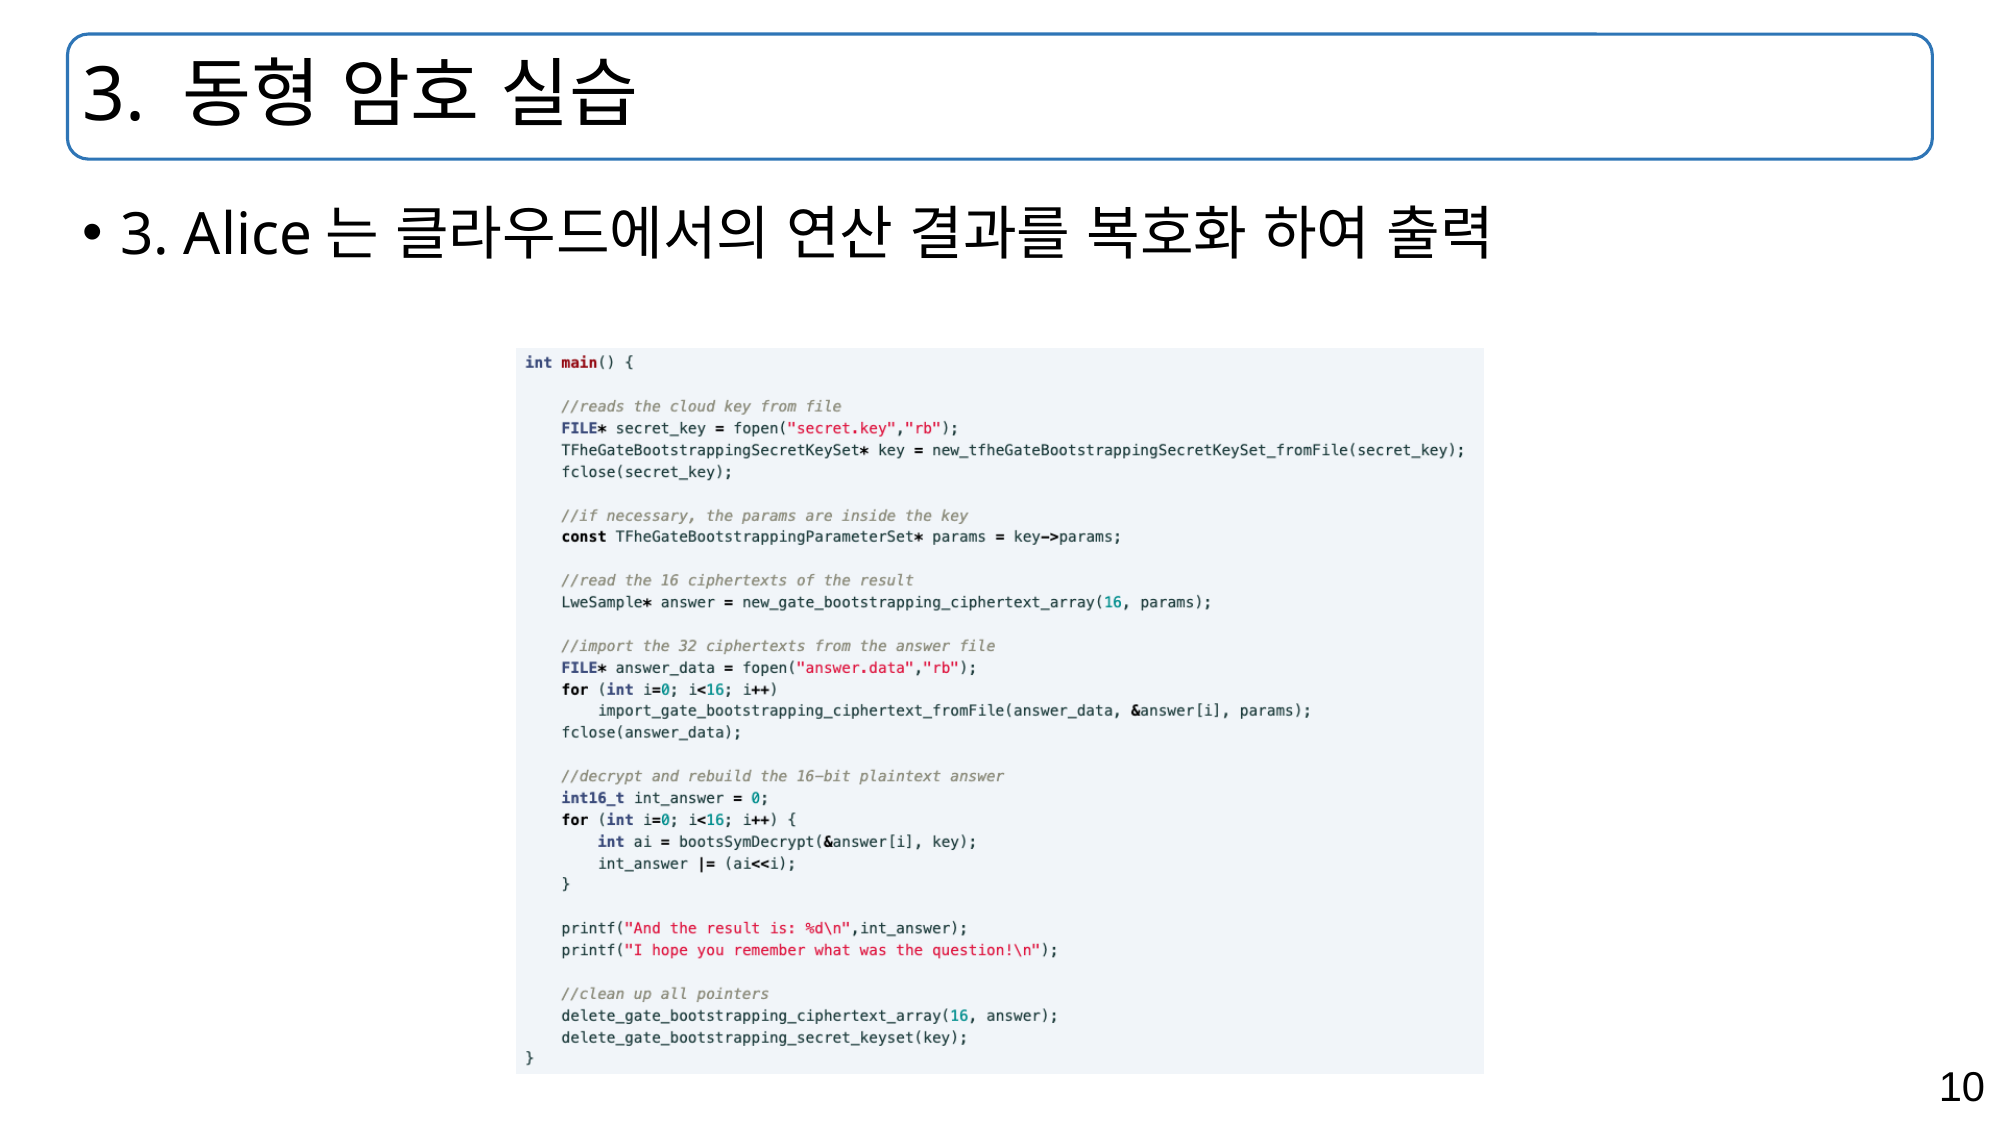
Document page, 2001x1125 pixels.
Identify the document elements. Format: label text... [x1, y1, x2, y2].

picture [516, 348, 1484, 1074]
list 3. Alice는 클라우드에서의 연산 결과를 복호화 하여 출력 [67, 189, 1933, 1019]
title 3. 동형 암호 실습 [67, 34, 1933, 160]
